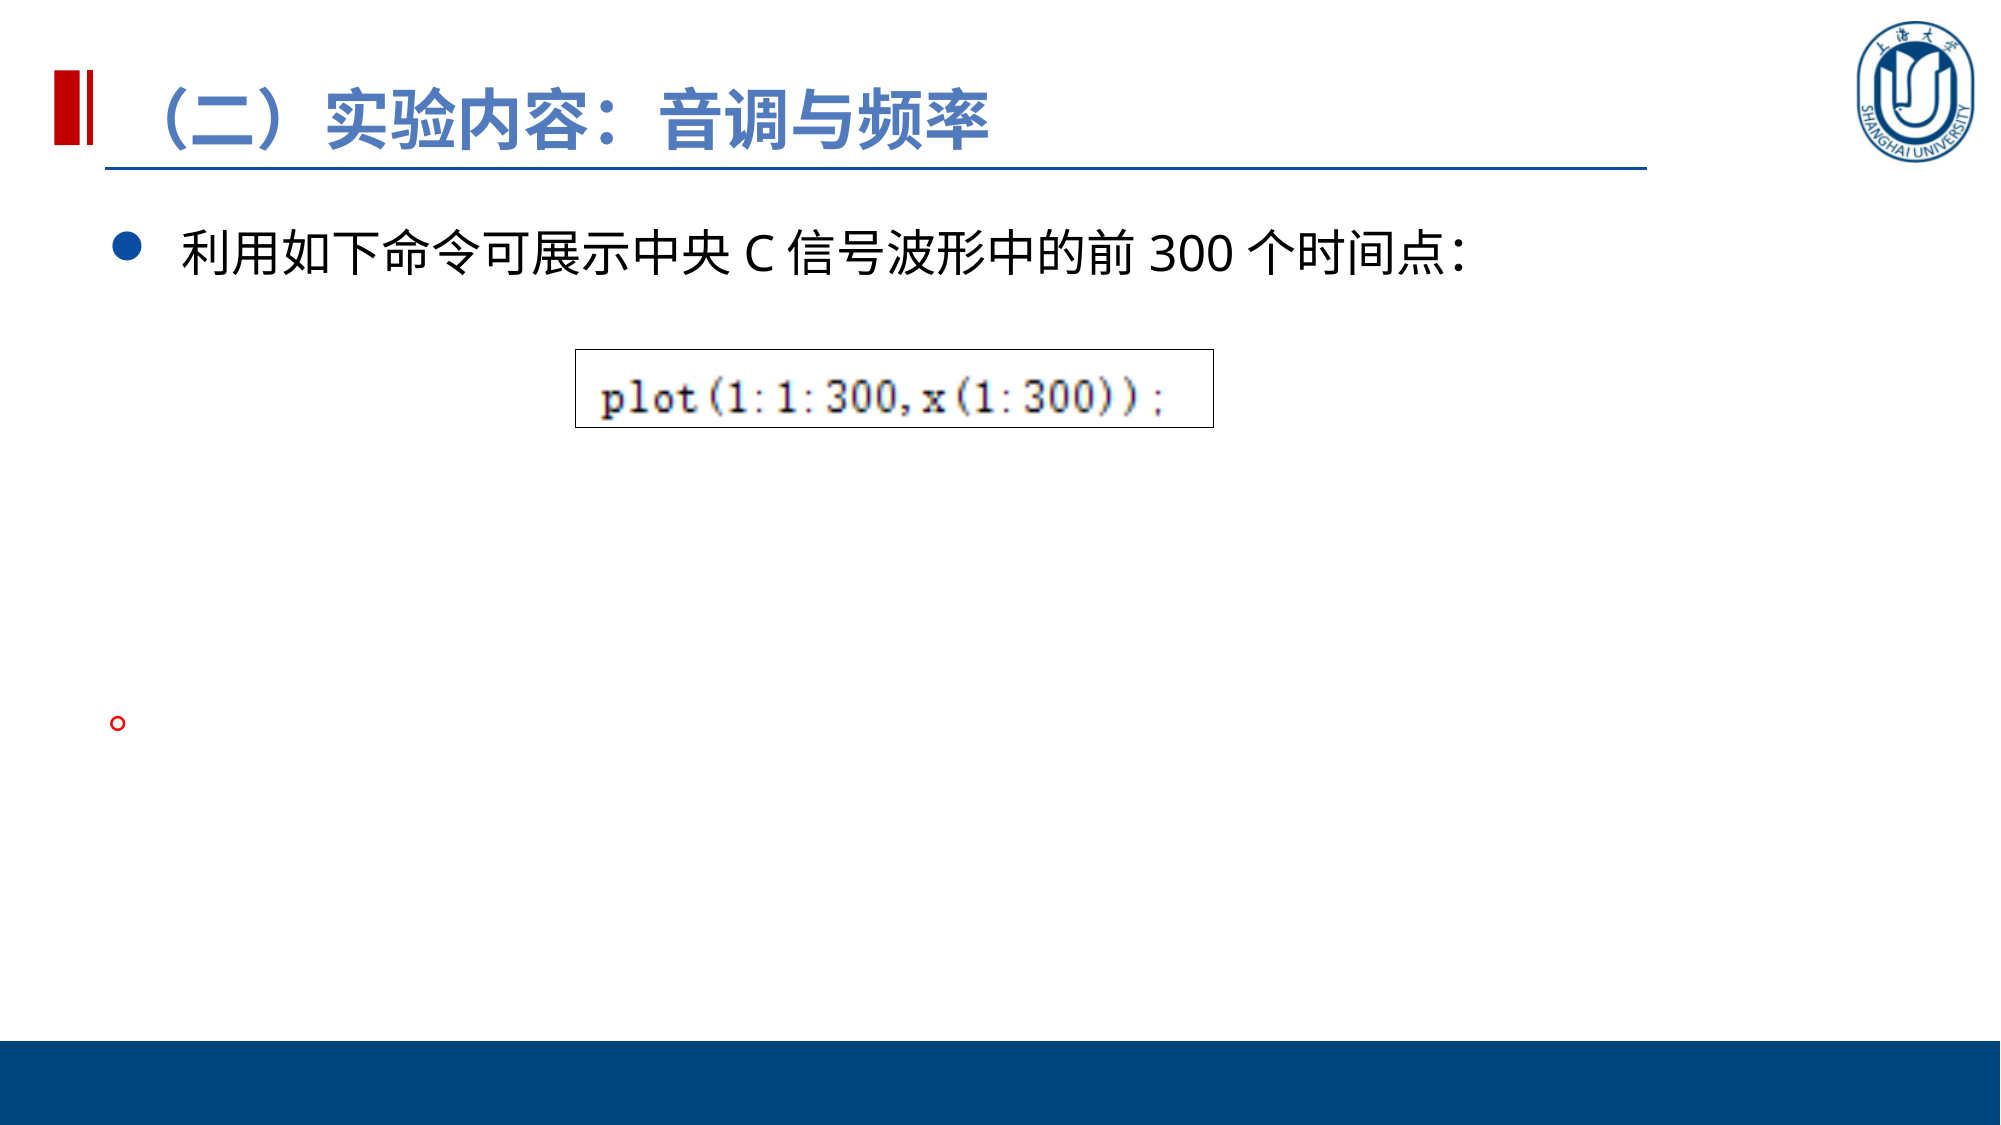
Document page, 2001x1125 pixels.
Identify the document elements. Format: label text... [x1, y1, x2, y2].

picture [575, 349, 1214, 428]
list 利用如下命令可展示中央C信号波形中的前300个时间点： 。 [108, 220, 1787, 963]
title （二）实验内容：音调与频率 [108, 37, 1648, 167]
picture [1855, 21, 1978, 163]
